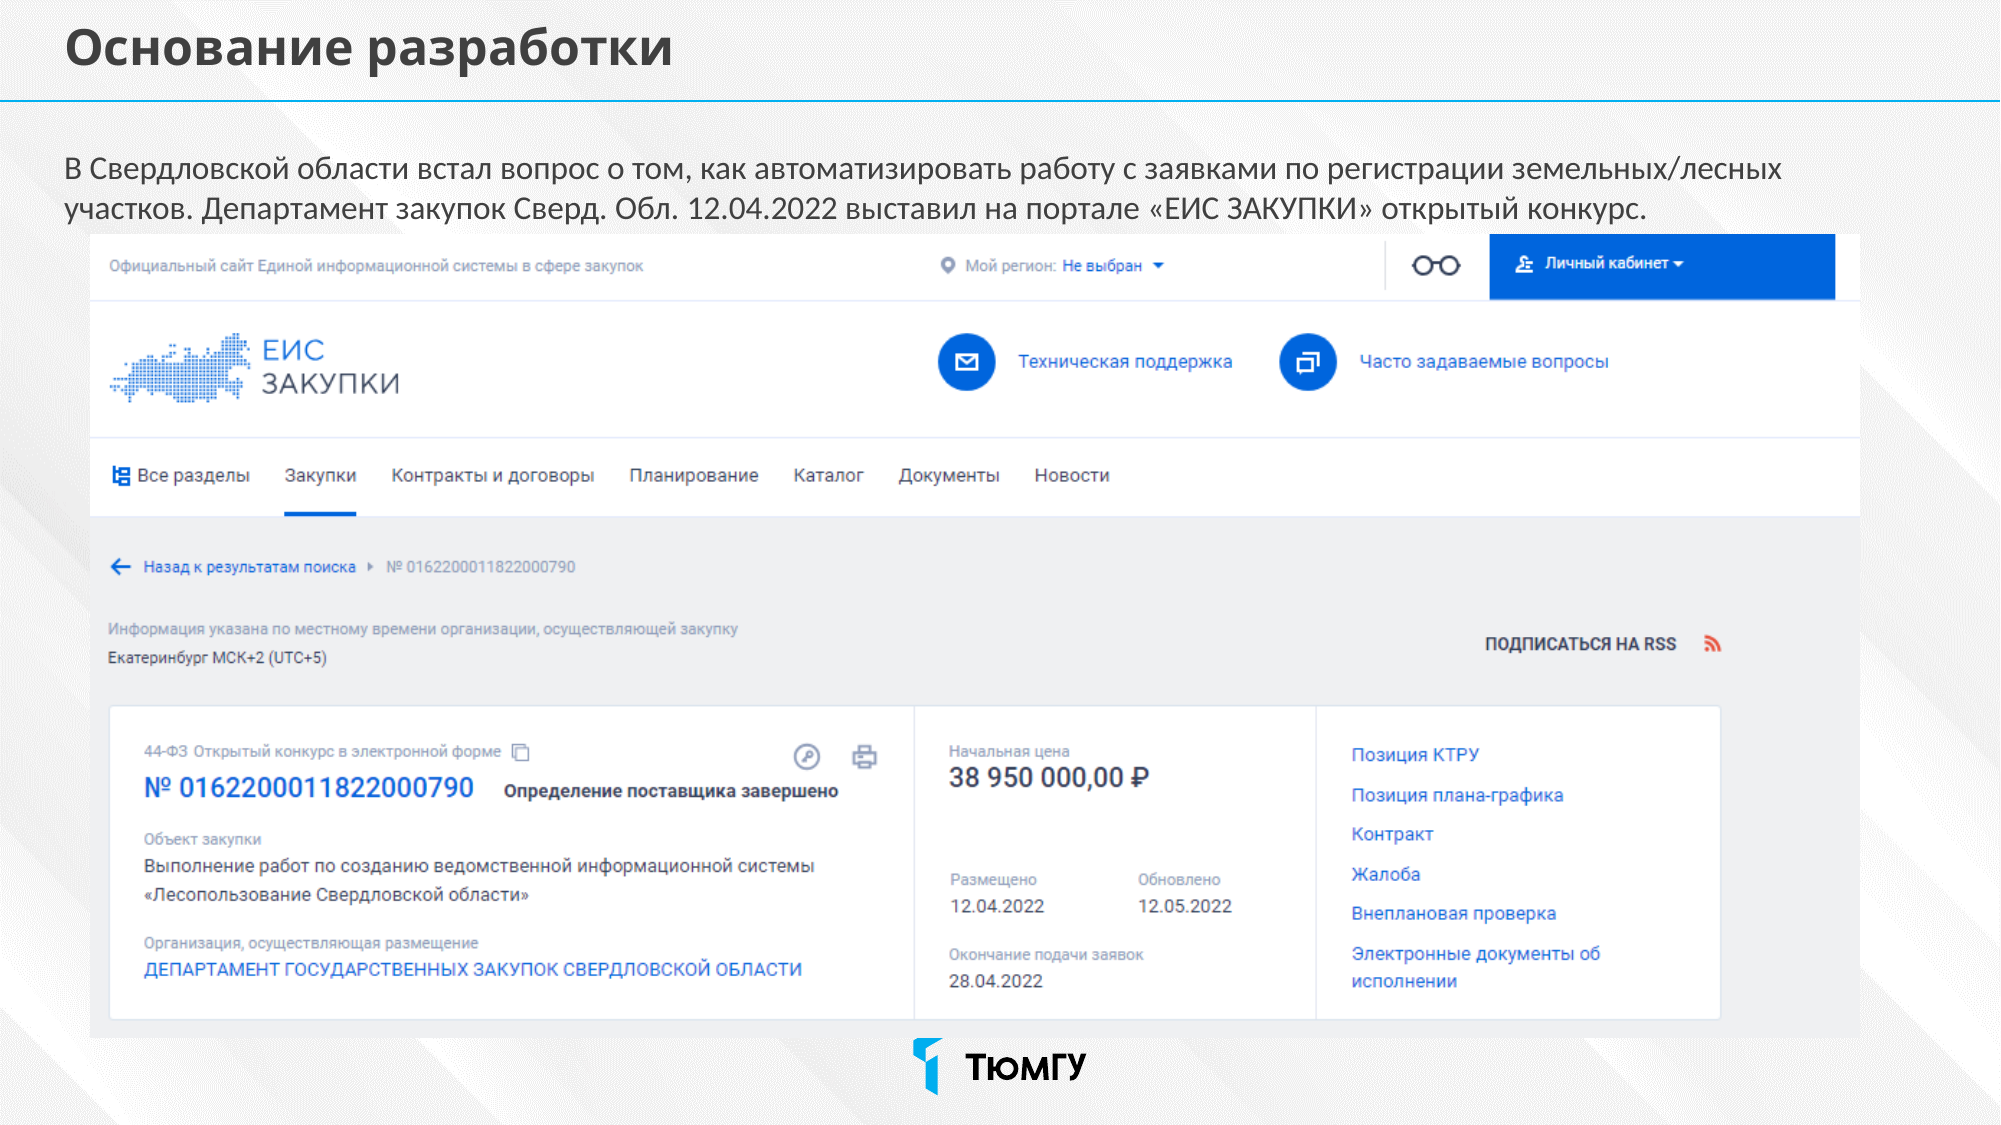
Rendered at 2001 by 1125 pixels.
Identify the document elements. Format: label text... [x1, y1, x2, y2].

text_box В Свердловской области встал вопрос о том, как автоматизировать работу с заявками по регистрации земельных/лесных участков. Департамент закупок Сверд. Обл. 12.04.2022 выставил на портале «ЕИС ЗАКУПКИ» открытый конкурс. [49, 138, 1901, 234]
text_box Основание разработки [49, 14, 1252, 88]
picture [0, 0, 2001, 99]
picture [0, 103, 2001, 1125]
